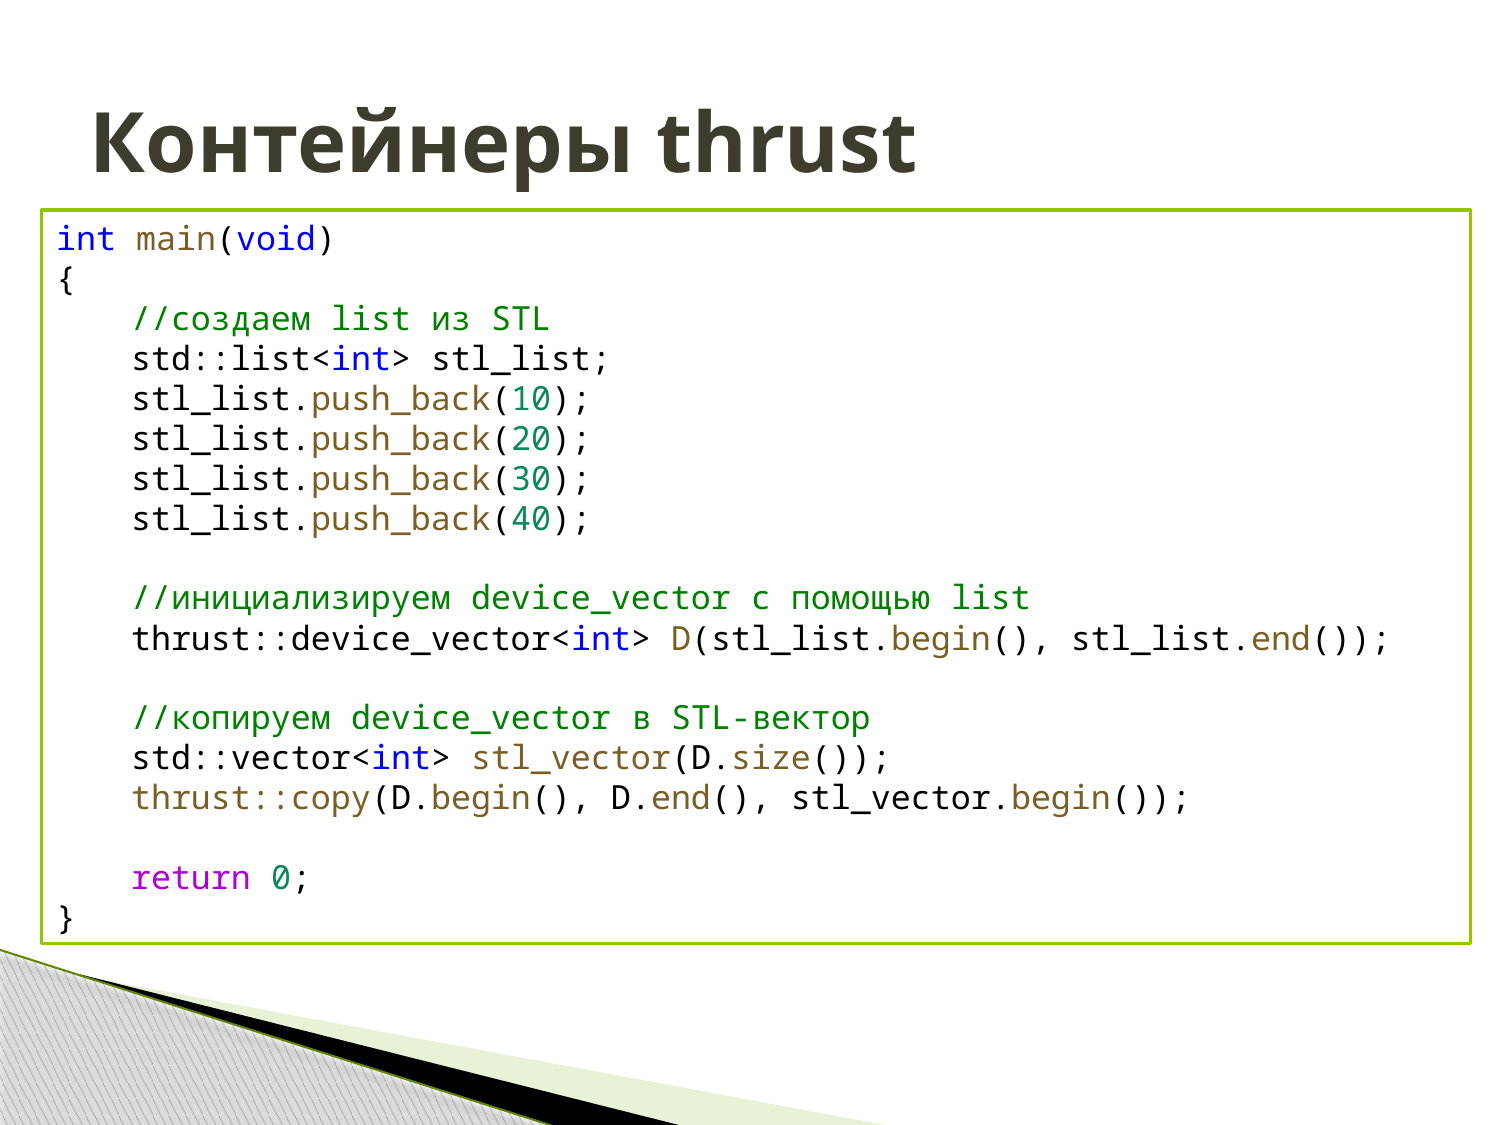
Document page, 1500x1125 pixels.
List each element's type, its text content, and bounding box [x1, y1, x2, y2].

text_box int main(void) { //создаем list из STL std::list<int> stl_list; stl_list.push_back(10); stl_list.push_back(20); stl_list.push_back(30); stl_list.push_back(40); //инициализируем device_vector с помощью list thrust::device_vector<int> D(stl_list.begin(), stl_list.end()); //копируем device_vector в STL-вектор std::vector<int> stl_vector(D.size()); thrust::copy(D.begin(), D.end(), stl_vector.begin()); return 0; } [41, 210, 1471, 944]
title Контейнеры thrust [75, 45, 1425, 210]
